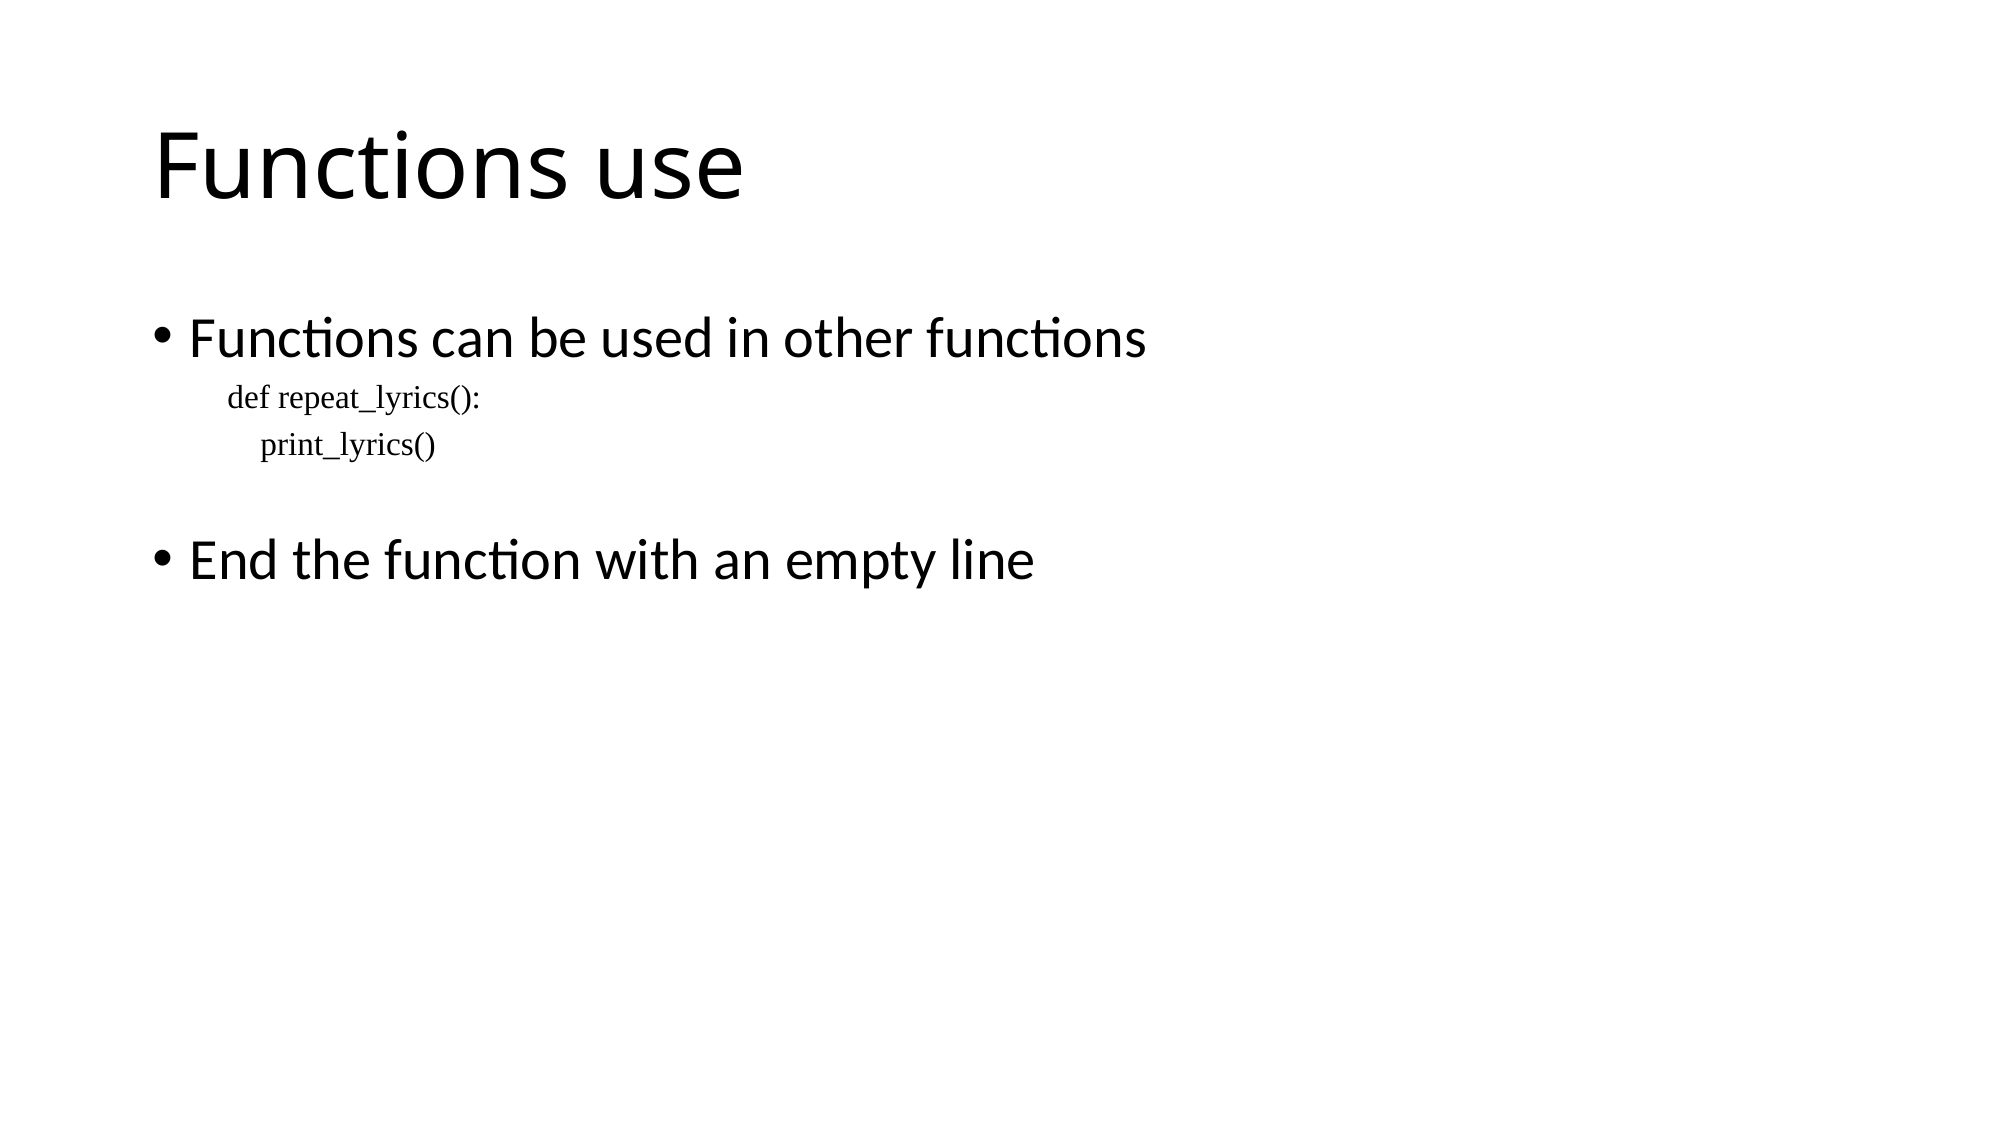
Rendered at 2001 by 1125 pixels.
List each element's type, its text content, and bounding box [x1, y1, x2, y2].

title Functions use [137, 59, 1863, 278]
list Functions can be used in other functions def repeat_lyrics(): print_lyrics() End the function with an empty line [137, 299, 1863, 1014]
